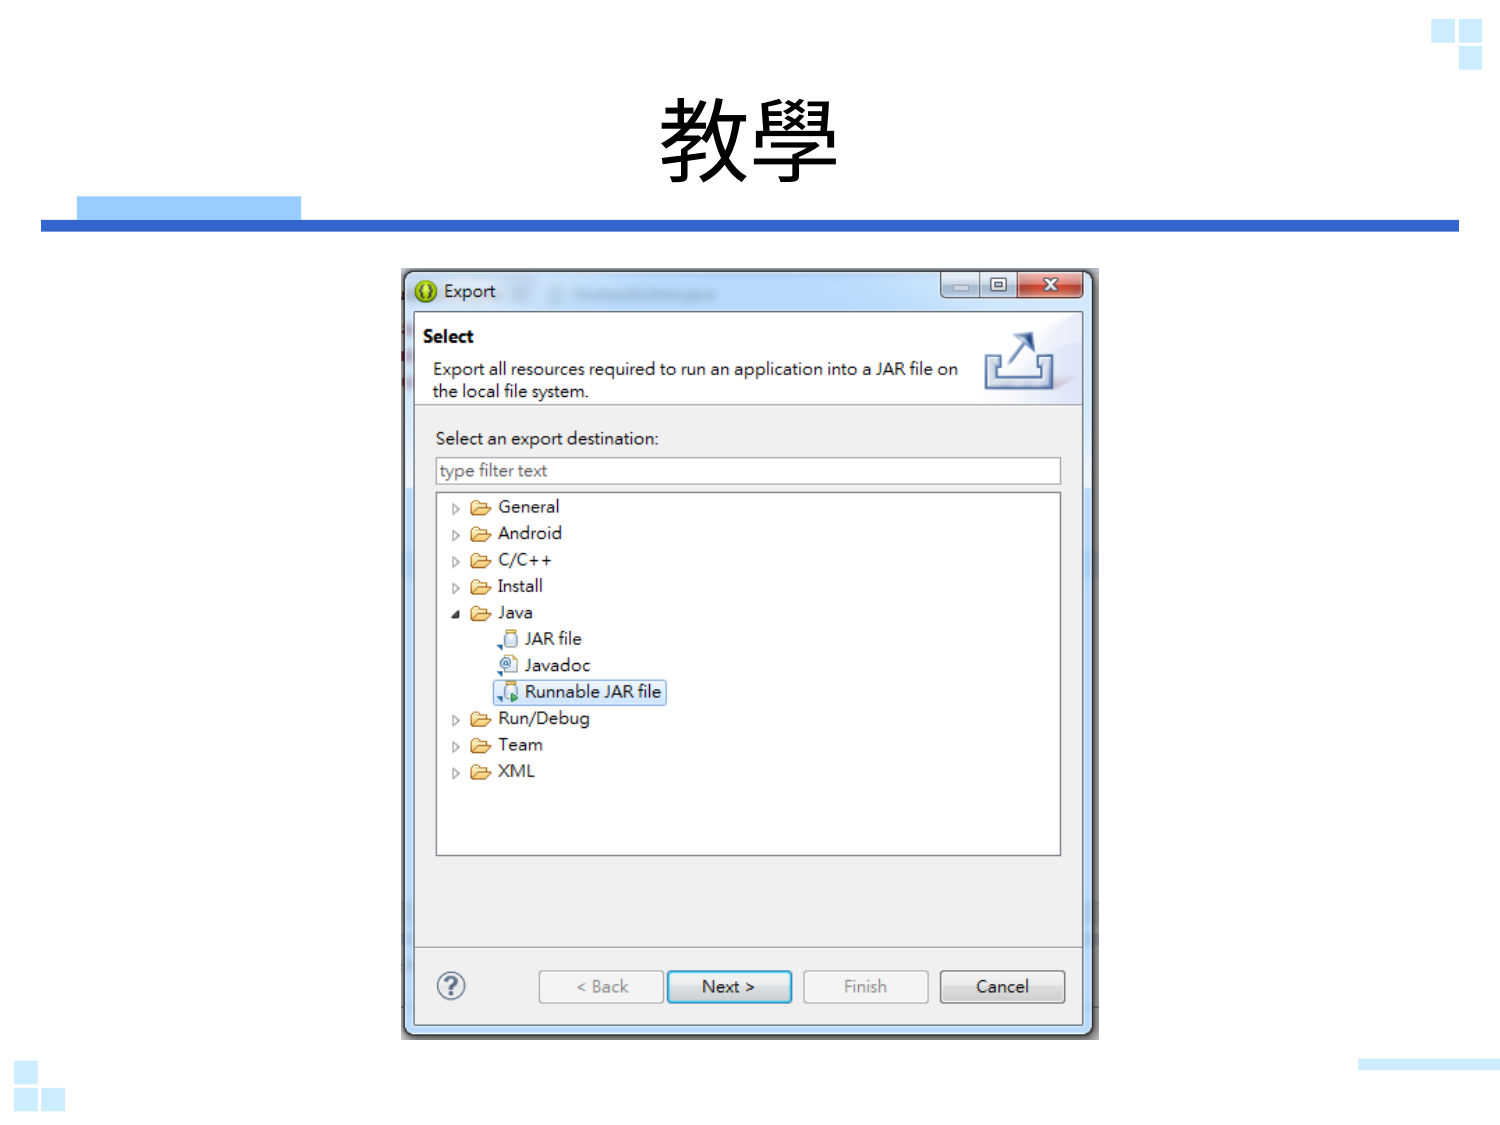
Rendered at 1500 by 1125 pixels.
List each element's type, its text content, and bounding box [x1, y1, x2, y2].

picture [401, 268, 1099, 1040]
title 教學 [75, 45, 1425, 233]
